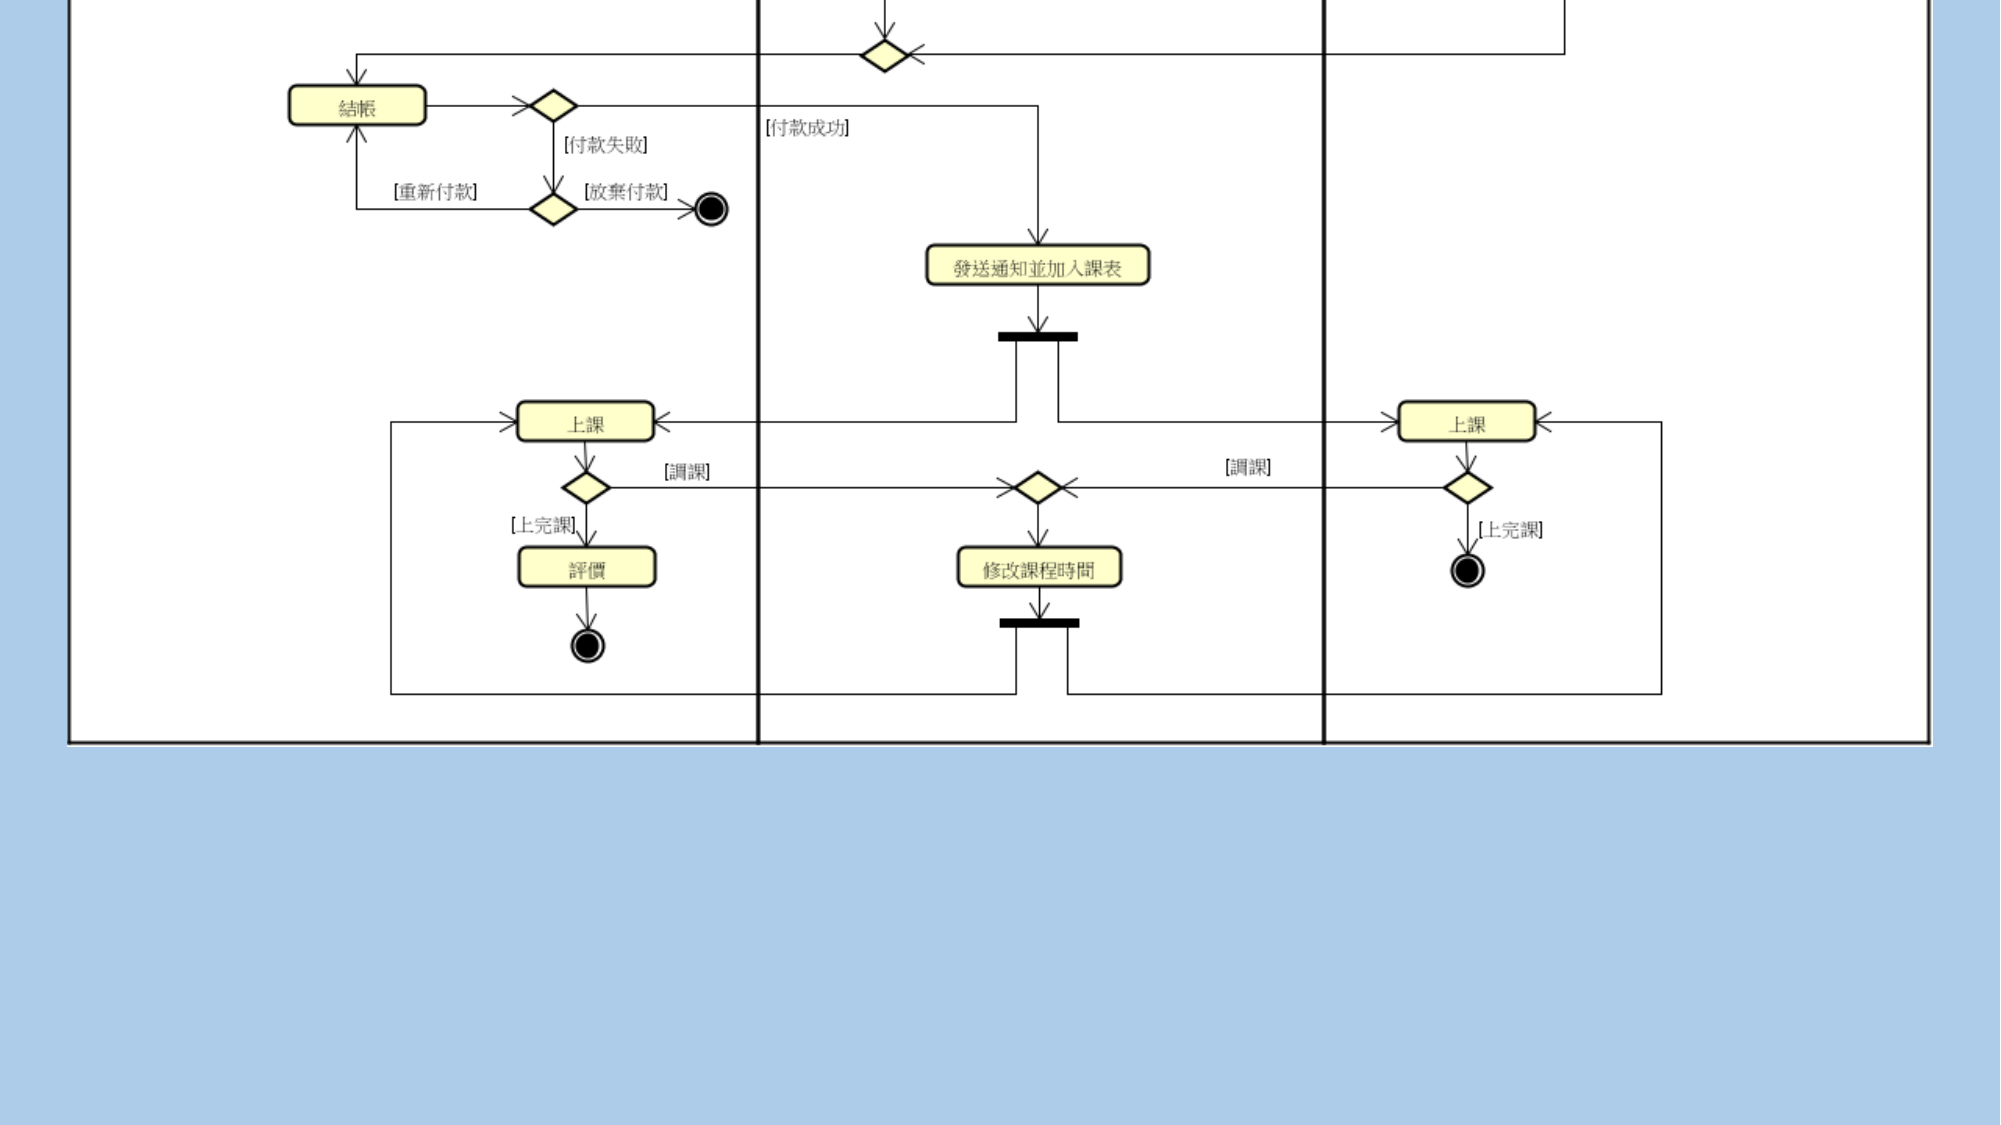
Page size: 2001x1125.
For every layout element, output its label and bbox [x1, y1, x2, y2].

picture [67, 0, 1933, 747]
text_box [0, 0, 2000, 1125]
